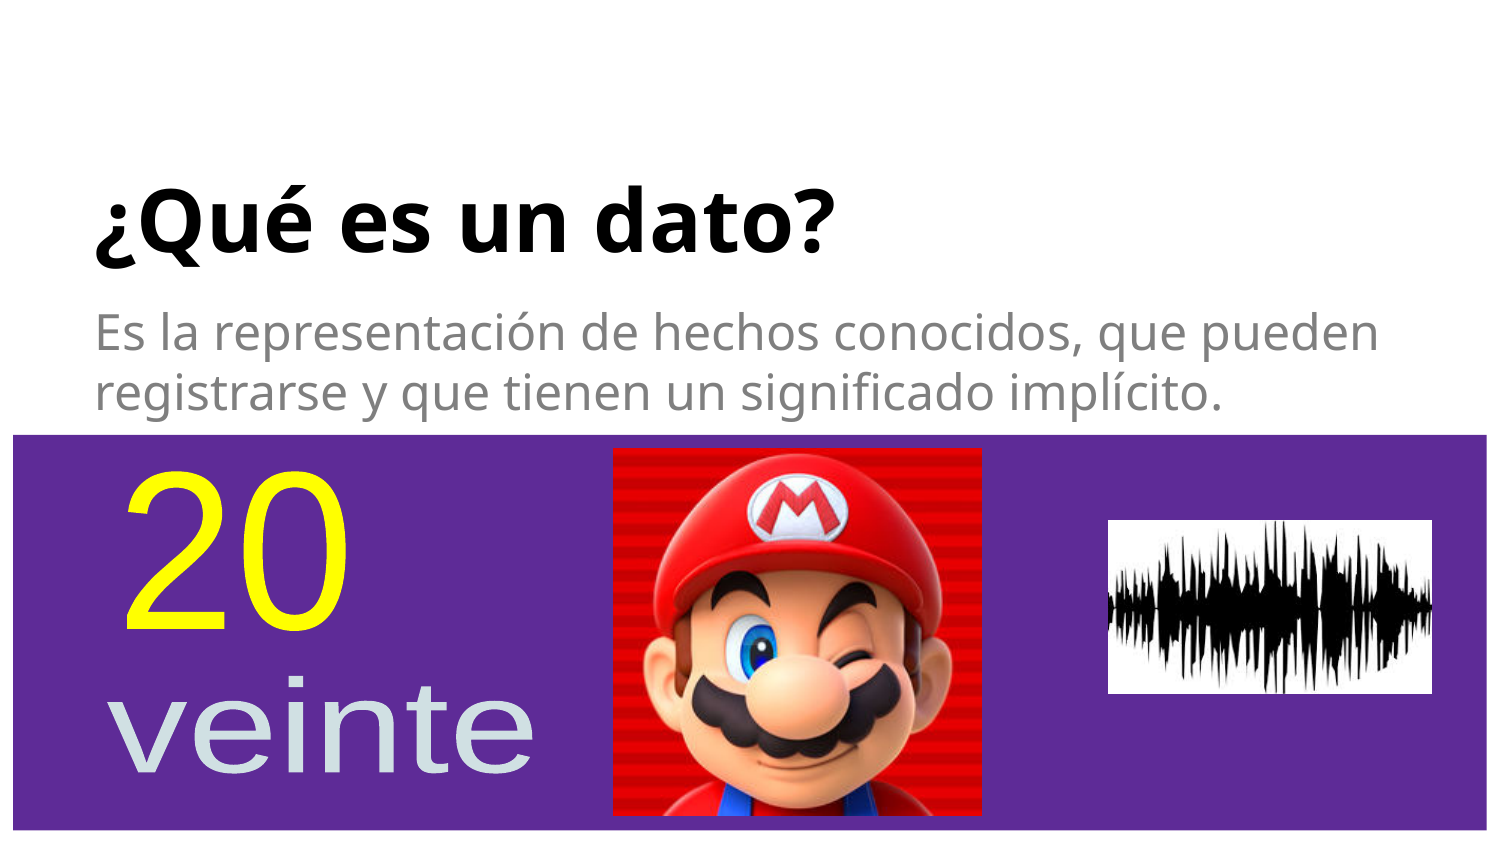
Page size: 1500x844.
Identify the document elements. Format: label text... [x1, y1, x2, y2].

picture [613, 447, 982, 816]
subtitle Es la representación de hechos conocidos, que pueden registrarse y que tienen un significado implícito. [79, 286, 1423, 427]
title ¿Qué es un dato? [79, 43, 1423, 286]
picture [1107, 520, 1433, 694]
